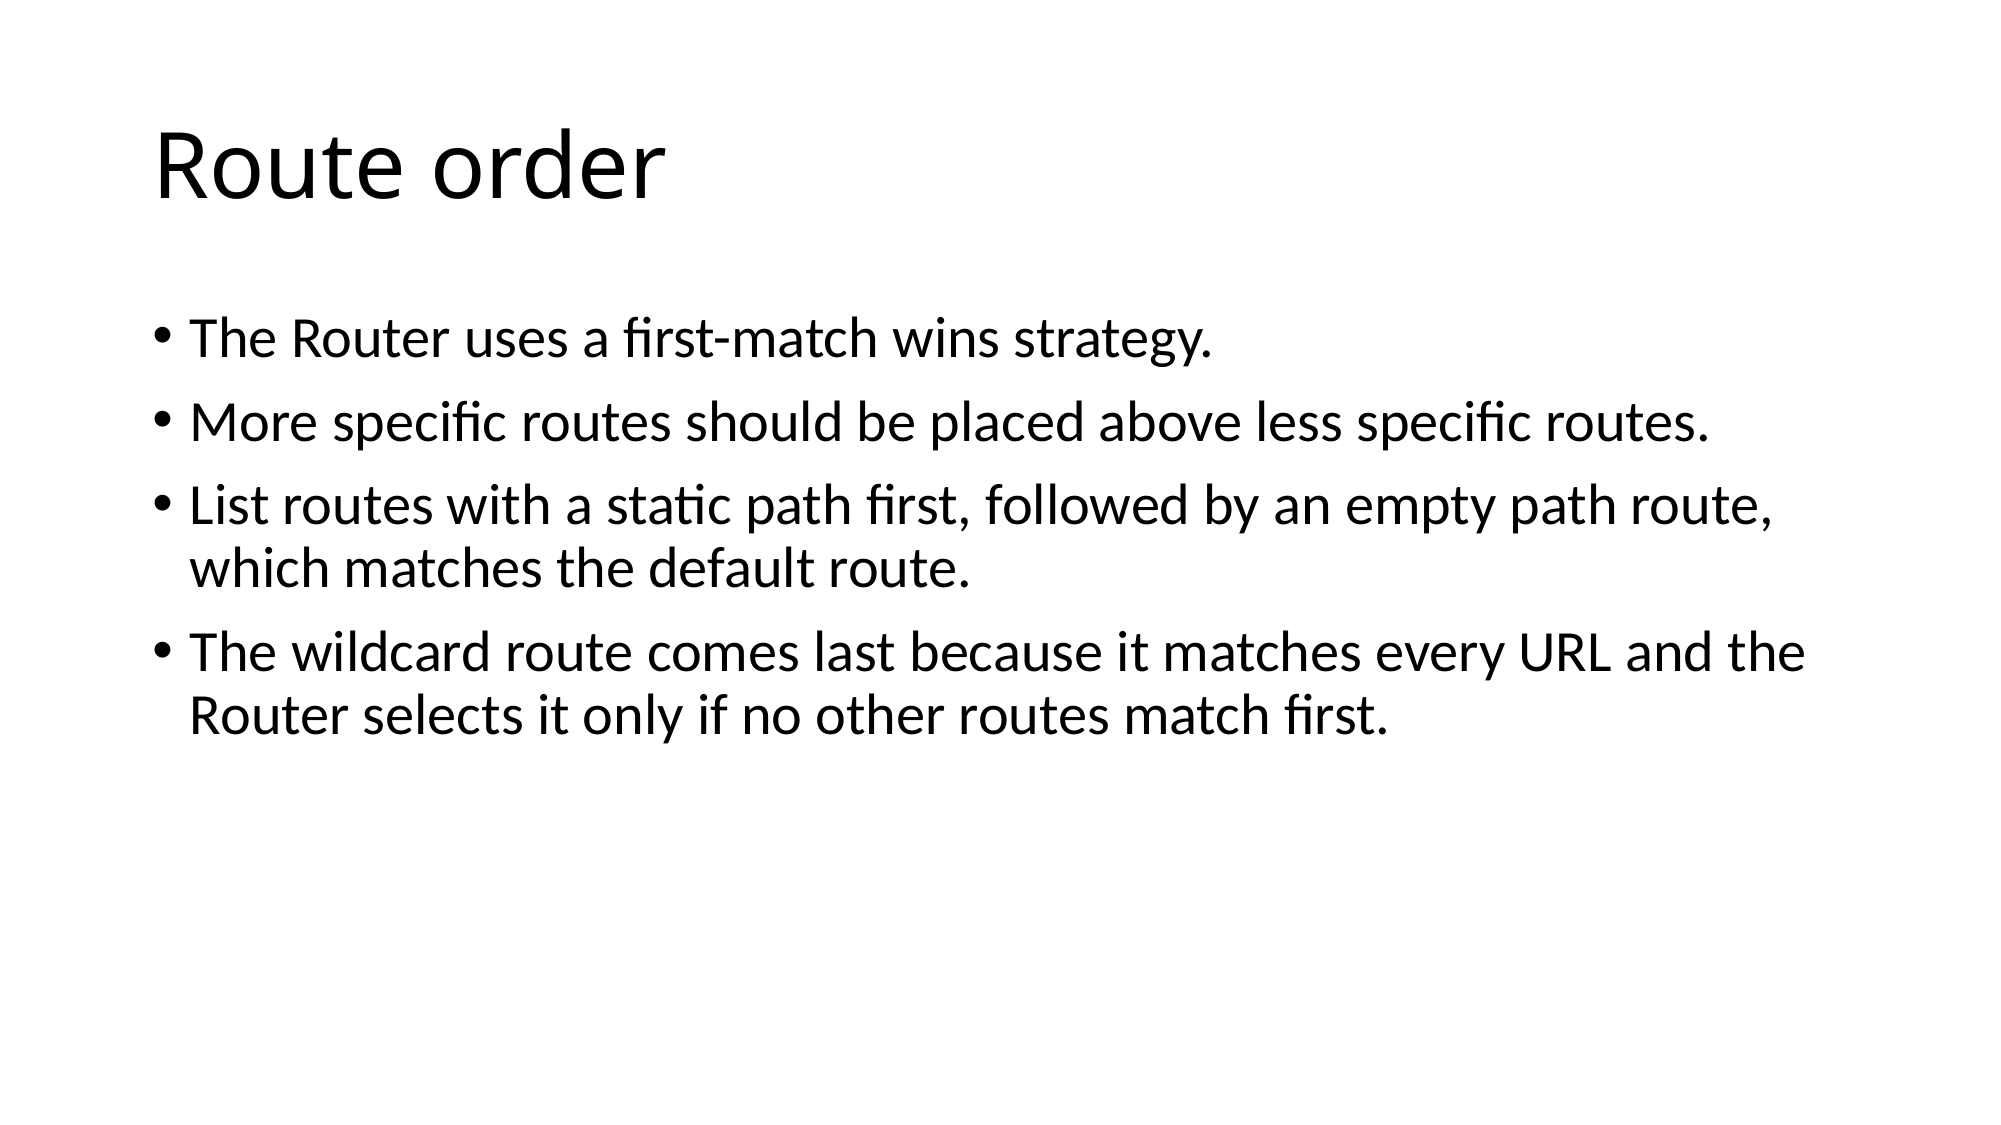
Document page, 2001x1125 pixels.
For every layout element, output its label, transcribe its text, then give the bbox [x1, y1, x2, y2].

list The Router uses a first-match wins strategy. More specific routes should be placed above less specific routes. List routes with a static path first, followed by an empty path route, which matches the default route. The wildcard route comes last because it matches every URL and the Router selects it only if no other routes match first. [137, 299, 1863, 1014]
title Route order [137, 59, 1863, 278]
